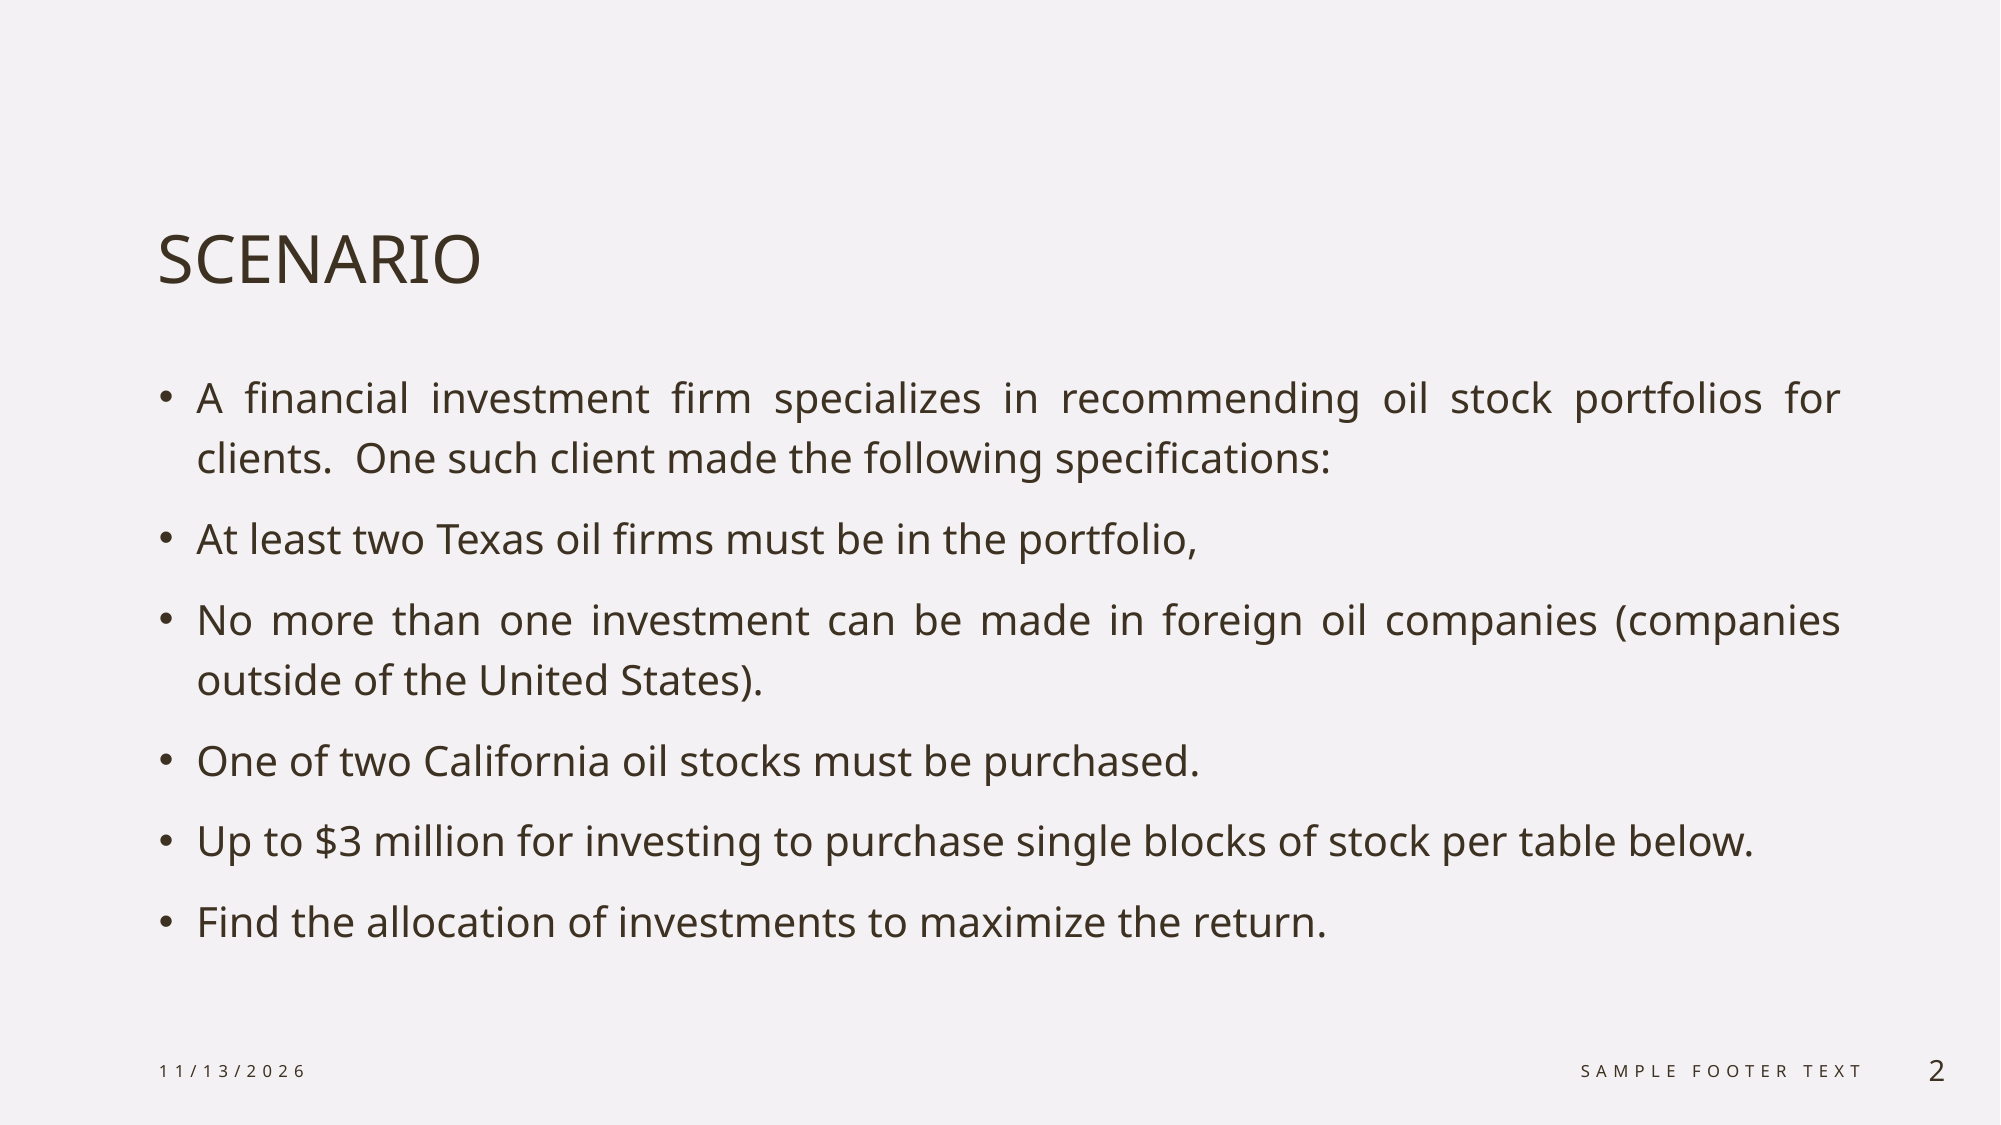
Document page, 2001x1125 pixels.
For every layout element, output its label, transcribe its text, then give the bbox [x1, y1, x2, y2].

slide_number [143, 1042, 594, 1103]
footer Sample Footer Text [1170, 1042, 1875, 1103]
slide_number 2 [1875, 1042, 1961, 1103]
list A financial investment firm specializes in recommending oil stock portfolios for clients. One such client made the following specifications: At least two Texas oil firms must be in the portfolio, No more than one investment can be made in foreign oil companies (companies outside of the United States). One of two California oil stocks must be purchased. Up to $3 million for investing to purchase single blocks of stock per table below. Find the allocation of investments to maximize the return. [143, 353, 1857, 995]
title SCENARIO [142, 96, 1858, 305]
